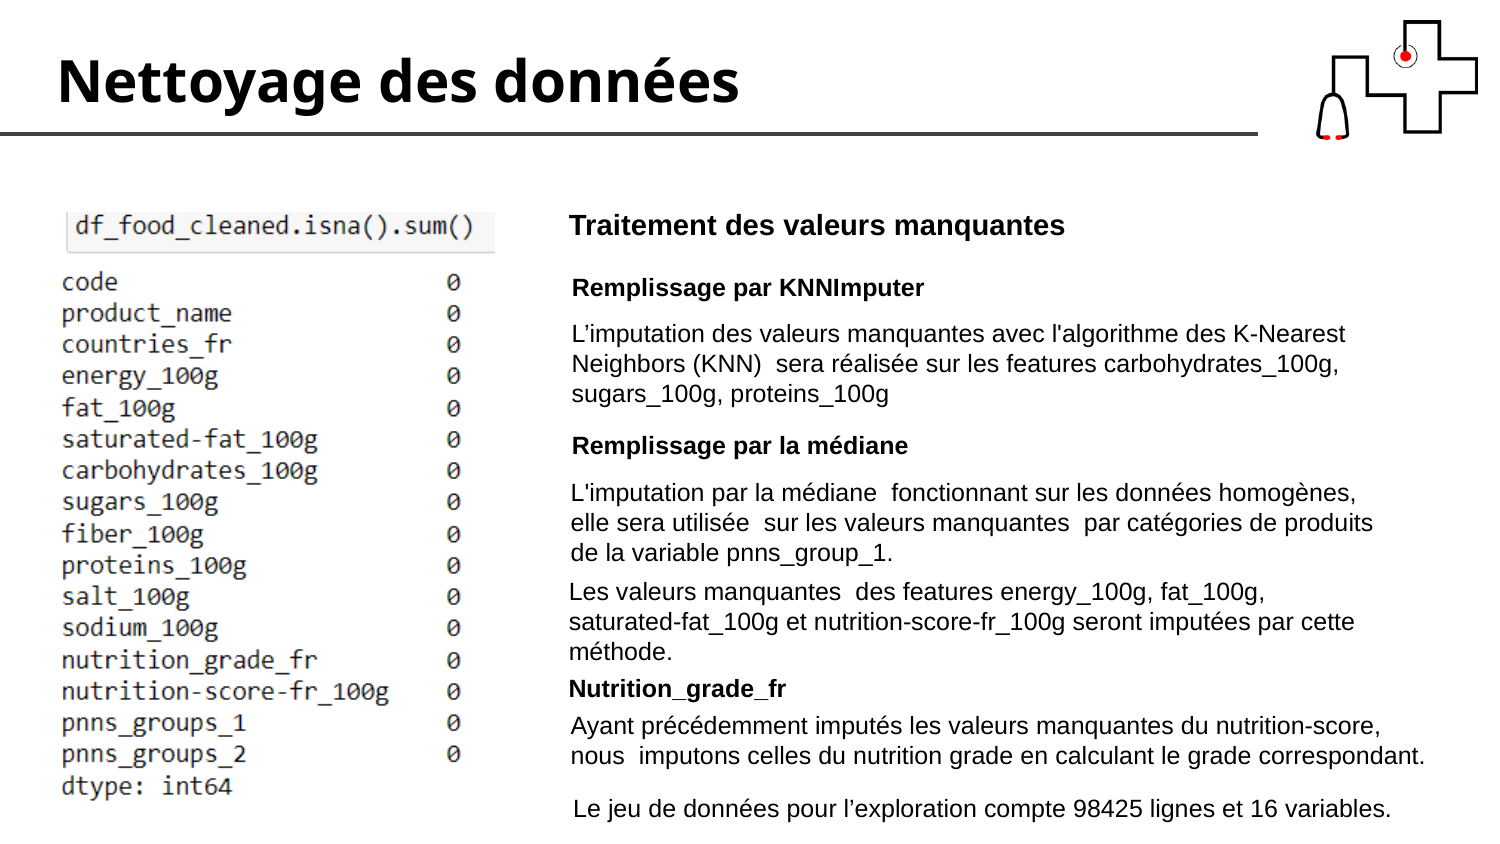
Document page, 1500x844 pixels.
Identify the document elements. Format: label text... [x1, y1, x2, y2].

text_box Nutrition_grade_fr [553, 665, 1378, 710]
text_box Ayant précédemment imputés les valeurs manquantes du nutrition-score, nous imputons celles du nutrition grade en calculant le grade correspondant. [555, 702, 1454, 777]
text_box Remplissage par KNNImputer [557, 264, 1405, 309]
picture [61, 212, 495, 823]
list Nettoyage des données [41, 2, 1211, 156]
text_box Les valeurs manquantes des features energy_100g, fat_100g, saturated-fat_100g et nutrition-score-fr_100g seront imputées par cette méthode. [553, 567, 1435, 673]
text_box L’imputation des valeurs manquantes avec l'algorithme des K-Nearest Neighbors (KNN) sera réalisée sur les features carbohydrates_100g, sugars_100g, proteins_100g [556, 310, 1438, 416]
text_box Traitement des valeurs manquantes [554, 198, 1305, 249]
text_box L'imputation par la médiane fonctionnant sur les données homogènes, elle sera utilisée sur les valeurs manquantes par catégories de produits de la variable pnns_group_1. [555, 468, 1404, 567]
text_box Le jeu de données pour l’exploration compte 98425 lignes et 16 variables. [573, 792, 1402, 823]
text_box Remplissage par la médiane [557, 421, 1405, 467]
picture [1316, 20, 1478, 140]
